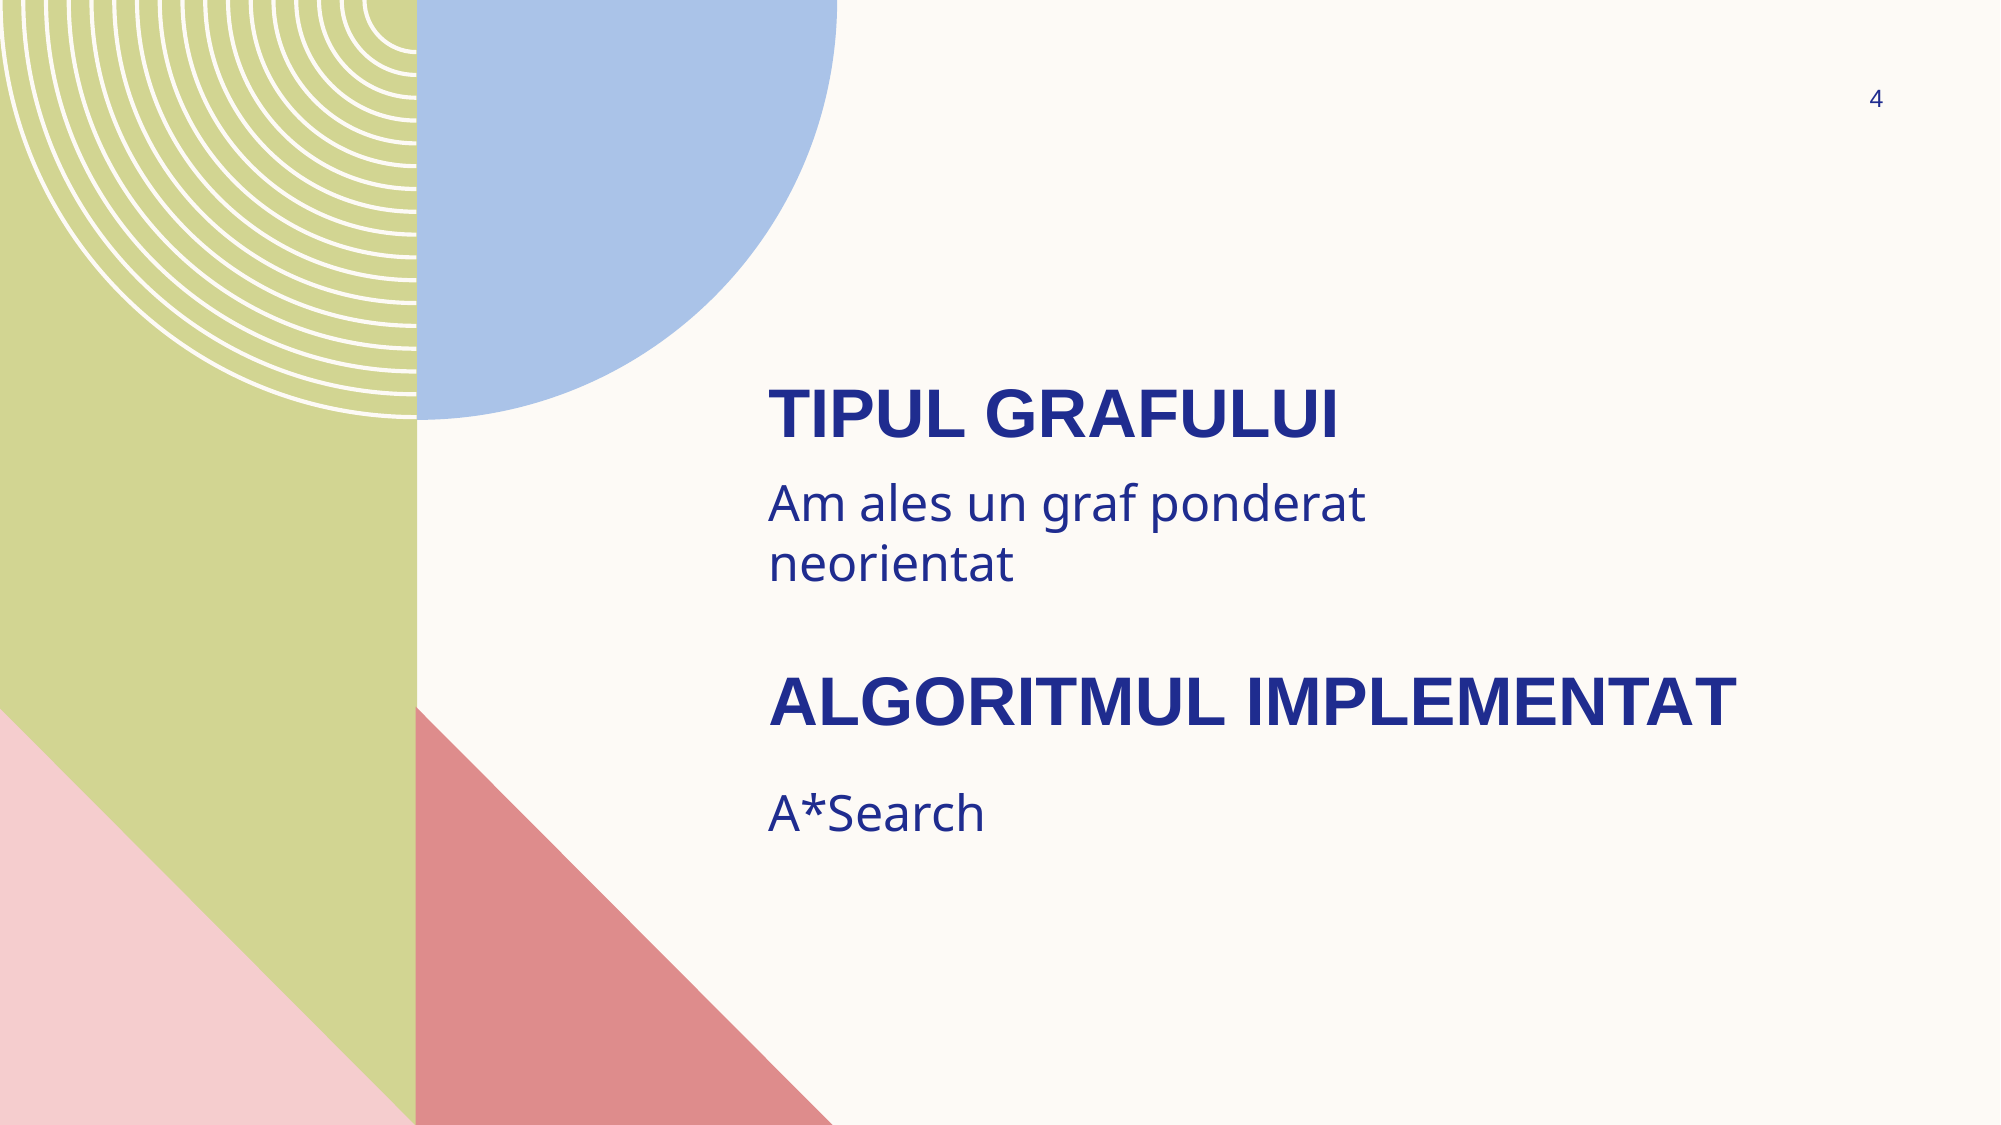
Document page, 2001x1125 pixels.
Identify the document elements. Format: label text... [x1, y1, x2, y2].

slide_number 4 [1795, 75, 1958, 120]
list Am ales un graf ponderat neorientat [768, 471, 1584, 568]
text_box Algoritmul implementat [768, 656, 1919, 763]
text_box A*Search [768, 781, 1932, 878]
title Tipul grafului [768, 368, 1919, 472]
